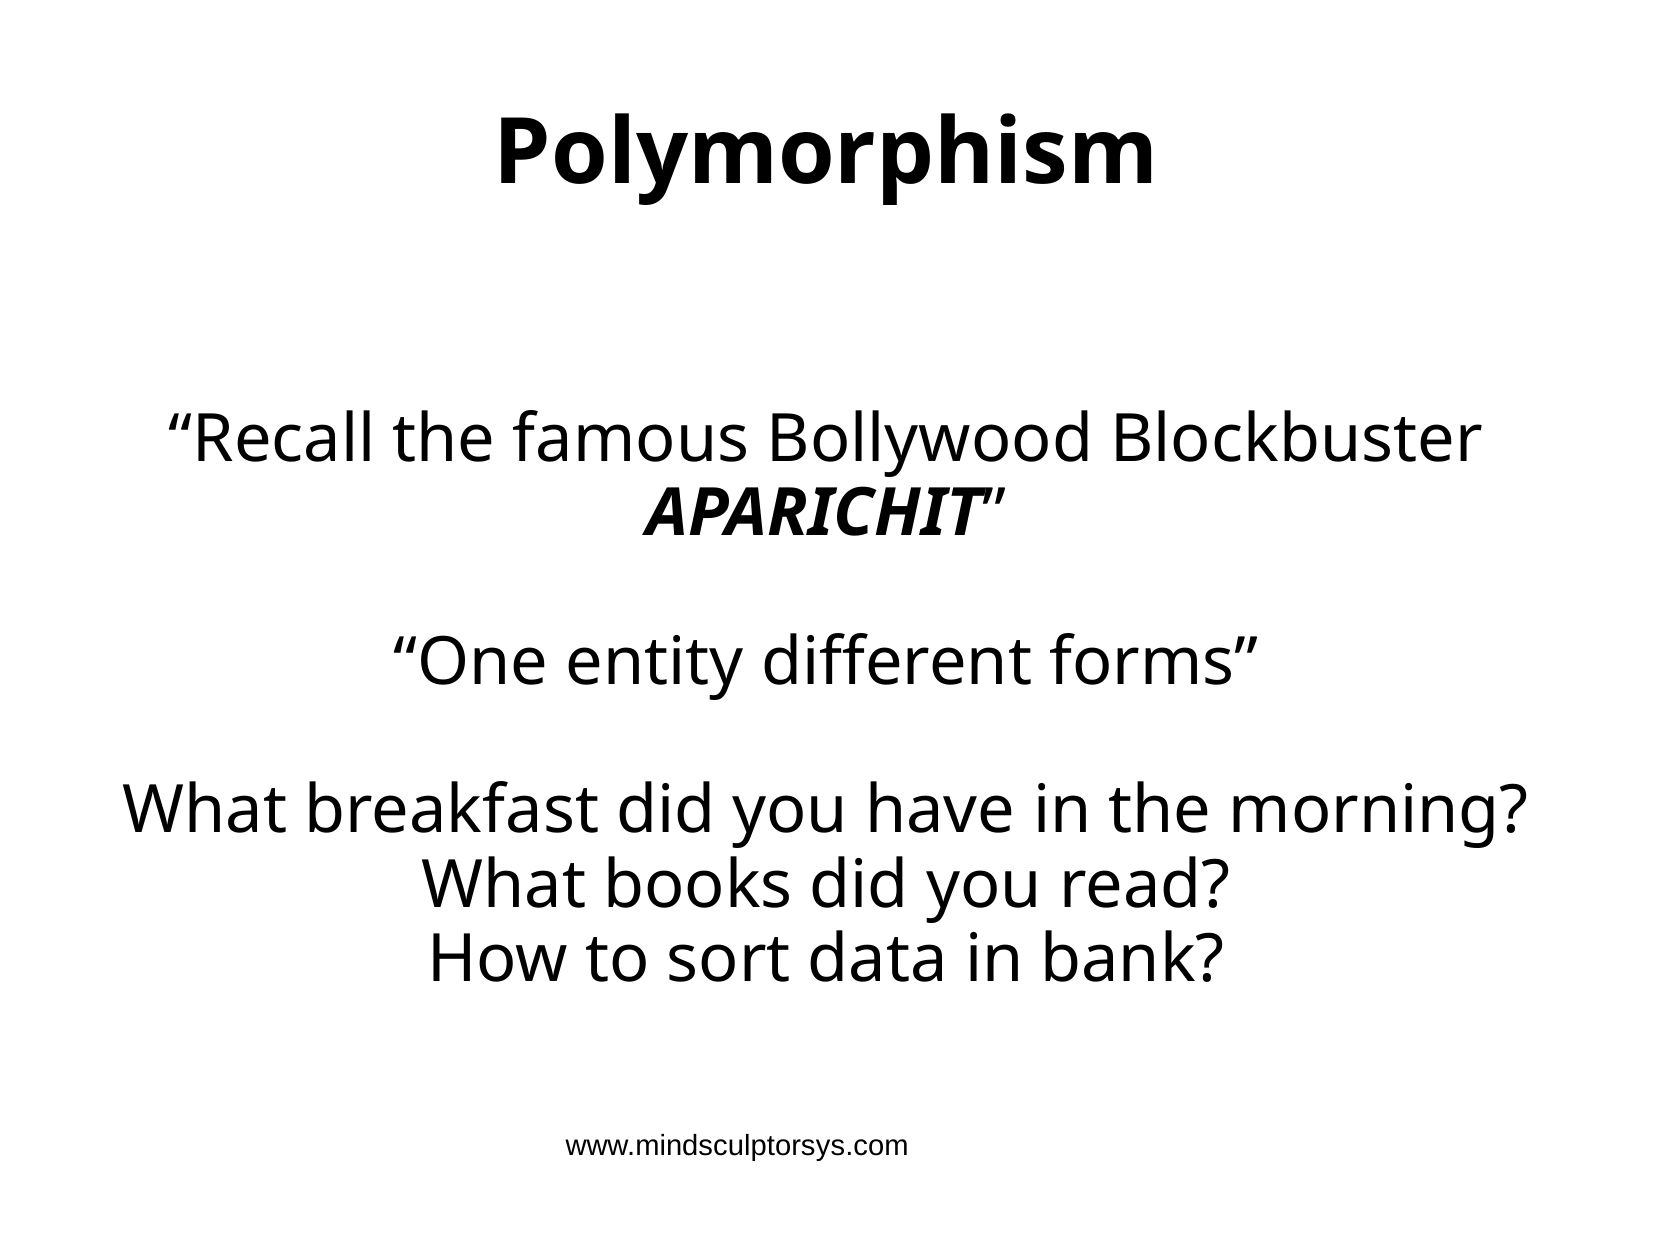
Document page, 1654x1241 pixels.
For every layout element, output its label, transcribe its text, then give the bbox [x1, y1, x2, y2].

title Polymorphism [82, 56, 1571, 249]
subtitle “Recall the famous Bollywood Blockbuster APARICHIT” “One entity different forms” What breakfast did you have in the morning? What books did you read? How to sort data in bank? [82, 297, 1571, 1101]
footer www.mindsculptorsys.com [565, 1129, 1090, 1215]
